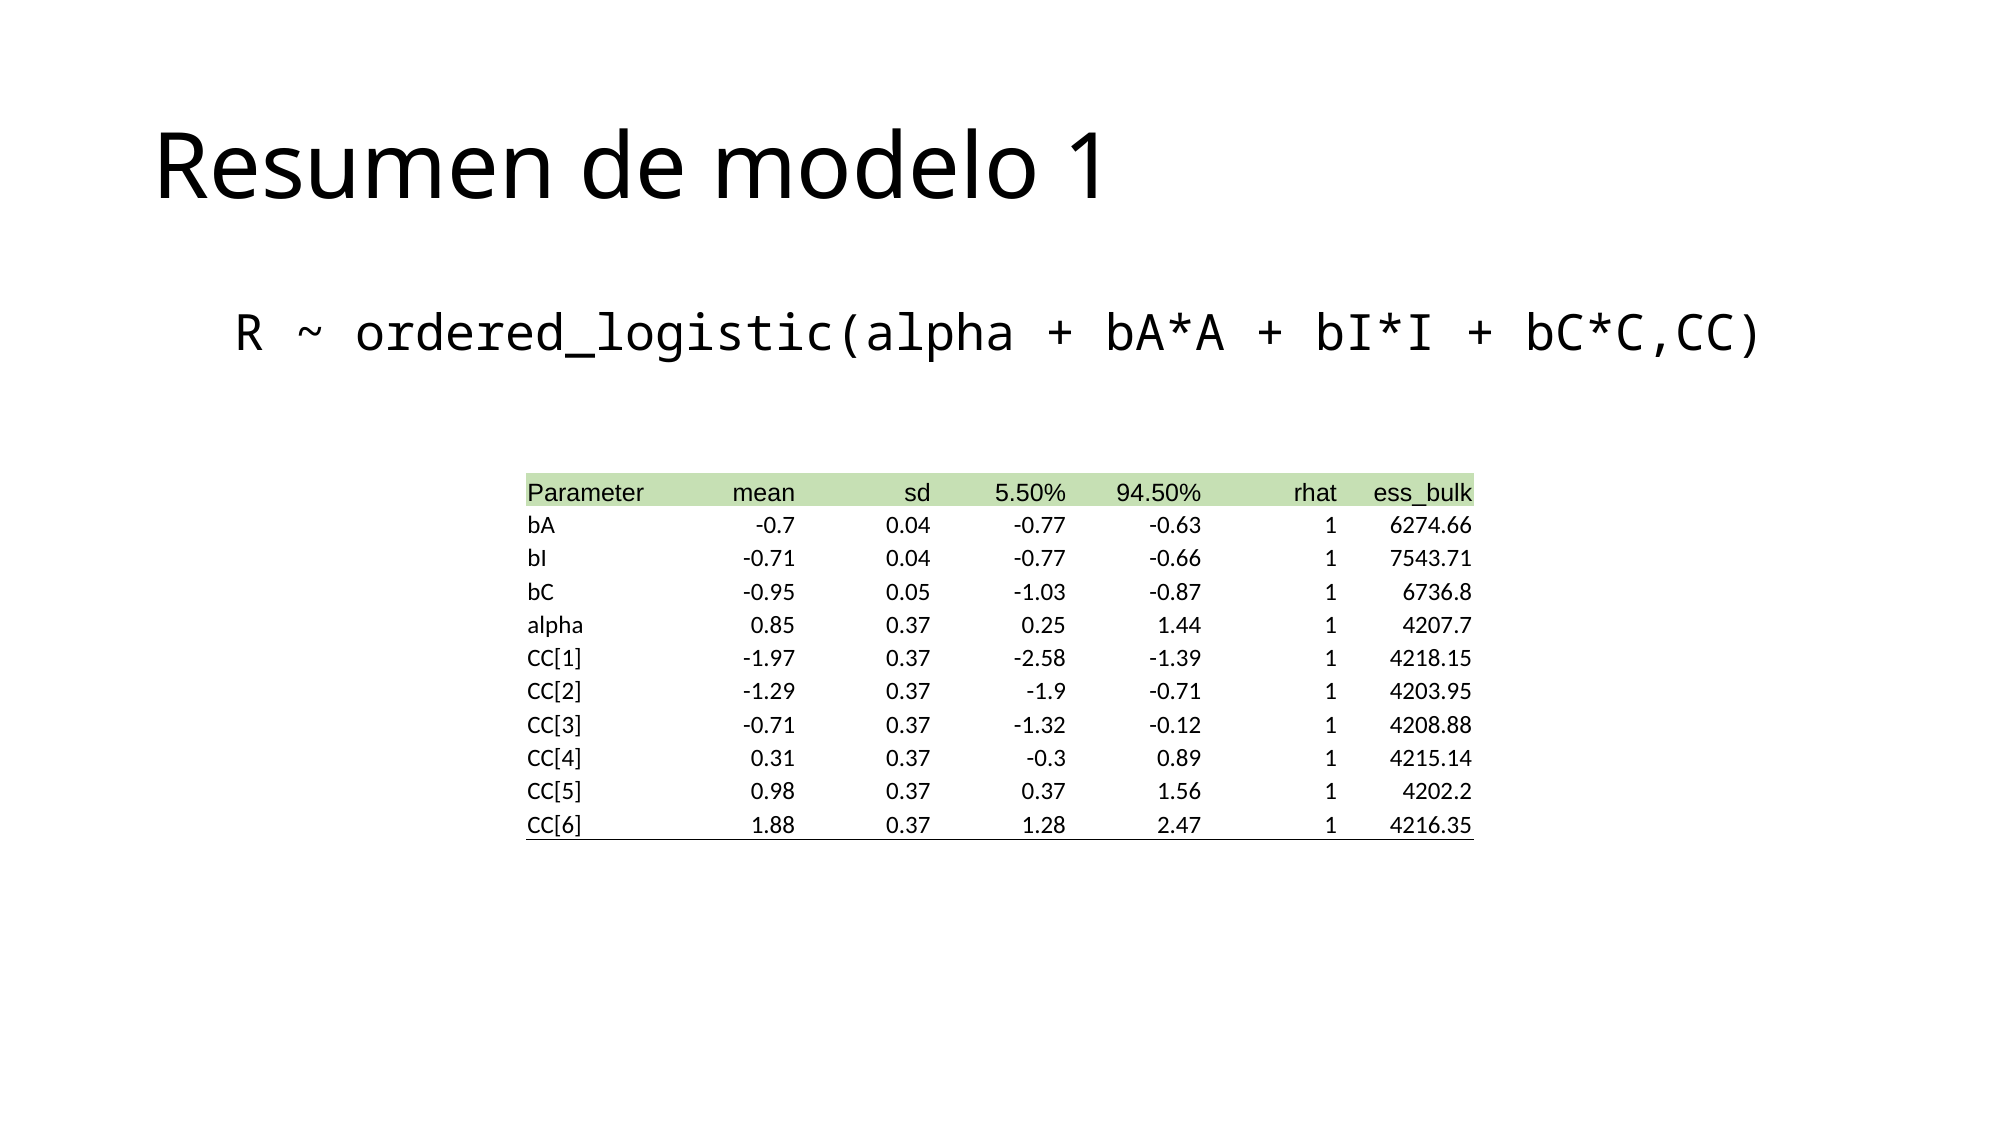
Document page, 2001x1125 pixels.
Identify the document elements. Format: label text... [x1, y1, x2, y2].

table_cell 1 [1203, 640, 1339, 673]
table_cell -0.71 [661, 706, 797, 739]
table_cell 1 [1203, 506, 1339, 540]
table_cell 0.37 [797, 706, 932, 739]
table_cell 4207.7 [1339, 606, 1474, 640]
table_cell 0.89 [1068, 739, 1203, 773]
table_cell 2.47 [1068, 806, 1203, 839]
table_cell -1.32 [932, 706, 1068, 739]
table_cell 1.88 [661, 806, 797, 839]
table_cell -0.77 [932, 540, 1068, 573]
table_cell -1.9 [932, 673, 1068, 706]
table_cell CC[4] [526, 739, 661, 773]
table_cell -0.95 [661, 573, 797, 606]
table_cell 0.05 [797, 573, 932, 606]
table_cell 4203.95 [1339, 673, 1474, 706]
table_cell 1.56 [1068, 773, 1203, 806]
table_header 94.50% [1068, 473, 1203, 506]
table_cell -0.71 [661, 540, 797, 573]
table_cell bA [526, 506, 661, 540]
table_cell -1.03 [932, 573, 1068, 606]
table_cell CC[5] [526, 773, 661, 806]
table_header rhat [1203, 473, 1339, 506]
table_cell 1 [1203, 773, 1339, 806]
table_cell CC[3] [526, 706, 661, 739]
table_header sd [797, 473, 932, 506]
table_cell CC[6] [526, 806, 661, 839]
table_header Parameter [526, 473, 661, 506]
table_cell 0.85 [661, 606, 797, 640]
table_cell -0.77 [932, 506, 1068, 540]
table_cell -0.66 [1068, 540, 1203, 573]
table_cell -0.12 [1068, 706, 1203, 739]
table_cell 1 [1203, 806, 1339, 839]
table_cell 0.04 [797, 540, 932, 573]
table_cell 1 [1203, 606, 1339, 640]
table_cell -1.39 [1068, 640, 1203, 673]
table_cell 1 [1203, 739, 1339, 773]
table_cell 4216.35 [1339, 806, 1474, 839]
table_cell 1 [1203, 673, 1339, 706]
title Resumen de modelo 1 [137, 59, 1863, 278]
table_cell 0.37 [797, 606, 932, 640]
list R ~ ordered_logistic(alpha + bA*A + bI*I + bC*C,CC) [137, 299, 1863, 377]
table_cell 7543.71 [1339, 540, 1474, 573]
table_cell -2.58 [932, 640, 1068, 673]
table_cell 4218.15 [1339, 640, 1474, 673]
table_cell 0.25 [932, 606, 1068, 640]
table_cell CC[1] [526, 640, 661, 673]
table_cell CC[2] [526, 673, 661, 706]
table_cell bI [526, 540, 661, 573]
table_cell -0.63 [1068, 506, 1203, 540]
table_cell 0.31 [661, 739, 797, 773]
table_cell -1.29 [661, 673, 797, 706]
table_cell 0.37 [797, 640, 932, 673]
table_cell 1.28 [932, 806, 1068, 839]
table_cell 6274.66 [1339, 506, 1474, 540]
table_cell -0.7 [661, 506, 797, 540]
table_header ess_bulk [1339, 473, 1474, 506]
table_cell bC [526, 573, 661, 606]
table_cell -0.87 [1068, 573, 1203, 606]
table_cell 1 [1203, 540, 1339, 573]
table_cell 1 [1203, 573, 1339, 606]
table_cell 0.37 [797, 739, 932, 773]
table_cell 0.37 [797, 773, 932, 806]
table_cell 6736.8 [1339, 573, 1474, 606]
table_cell 4215.14 [1339, 739, 1474, 773]
table_cell -1.97 [661, 640, 797, 673]
table_cell 0.98 [661, 773, 797, 806]
table_cell 0.37 [932, 773, 1068, 806]
table_cell 4202.2 [1339, 773, 1474, 806]
table_header mean [661, 473, 797, 506]
table_cell 0.04 [797, 506, 932, 540]
table_cell -0.3 [932, 739, 1068, 773]
table_cell 0.37 [797, 673, 932, 706]
table_cell 0.37 [797, 806, 932, 839]
table_header 5.50% [932, 473, 1068, 506]
table_cell 1 [1203, 706, 1339, 739]
table_cell -0.71 [1068, 673, 1203, 706]
table_cell alpha [526, 606, 661, 640]
table_cell 4208.88 [1339, 706, 1474, 739]
table_cell 1.44 [1068, 606, 1203, 640]
